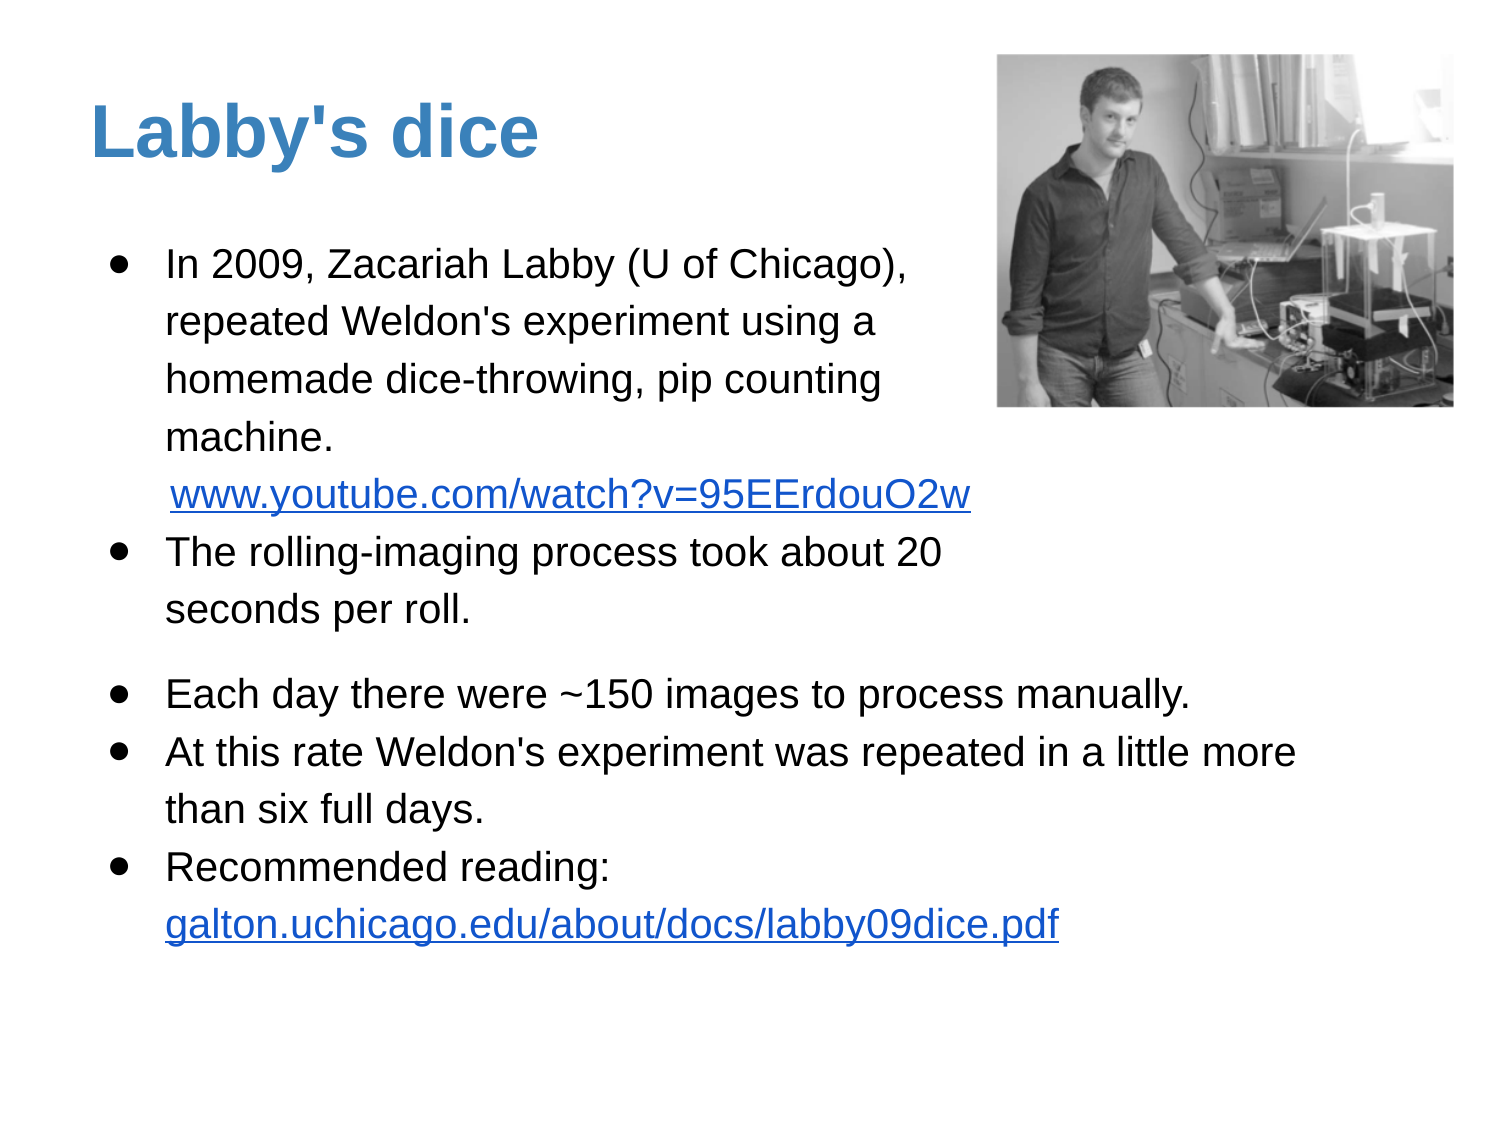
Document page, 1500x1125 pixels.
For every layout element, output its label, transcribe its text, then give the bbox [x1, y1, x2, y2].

list In 2009, Zacariah Labby (U of Chicago), repeated Weldon's experiment using a homemade dice-throwing, pip counting machine. www.youtube.com/watch?v=95EErdouO2w The rolling-imaging process took about 20 seconds per roll. [75, 214, 993, 644]
title Labby's dice [75, 0, 1425, 188]
picture [992, 46, 1462, 411]
list Each day there were ~150 images to process manually. At this rate Weldon's experiment was repeated in a little more than six full days. Recommended reading: galton.uchicago.edu/about/docs/labby09dice.pdf [75, 644, 1369, 1024]
